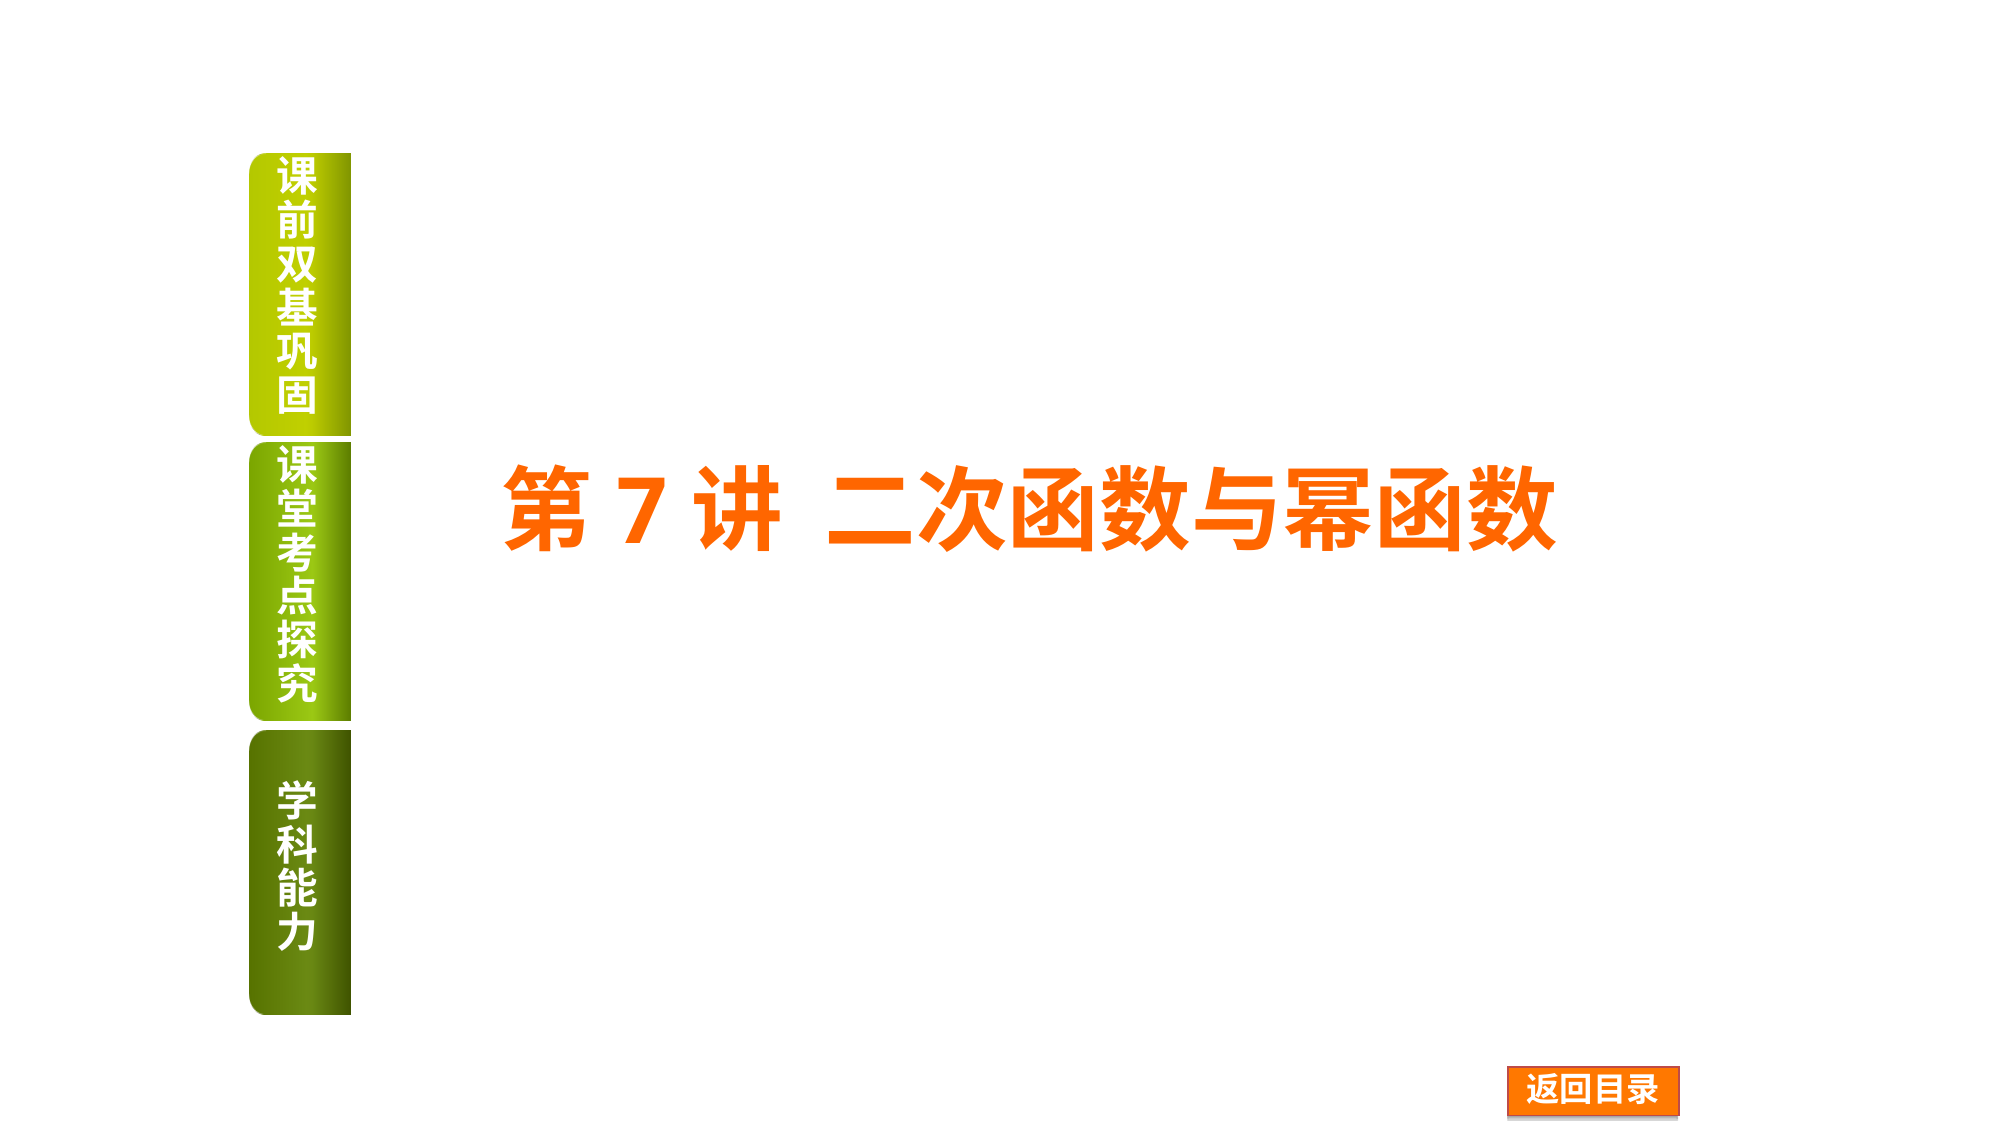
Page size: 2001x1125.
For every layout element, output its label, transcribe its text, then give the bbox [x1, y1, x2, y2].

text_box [249, 437, 351, 722]
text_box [249, 730, 351, 1064]
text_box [249, 148, 351, 437]
text_box 返回目录 [1507, 1066, 1679, 1116]
text_box 第7讲 二次函数与幂函数 [397, 444, 1662, 569]
